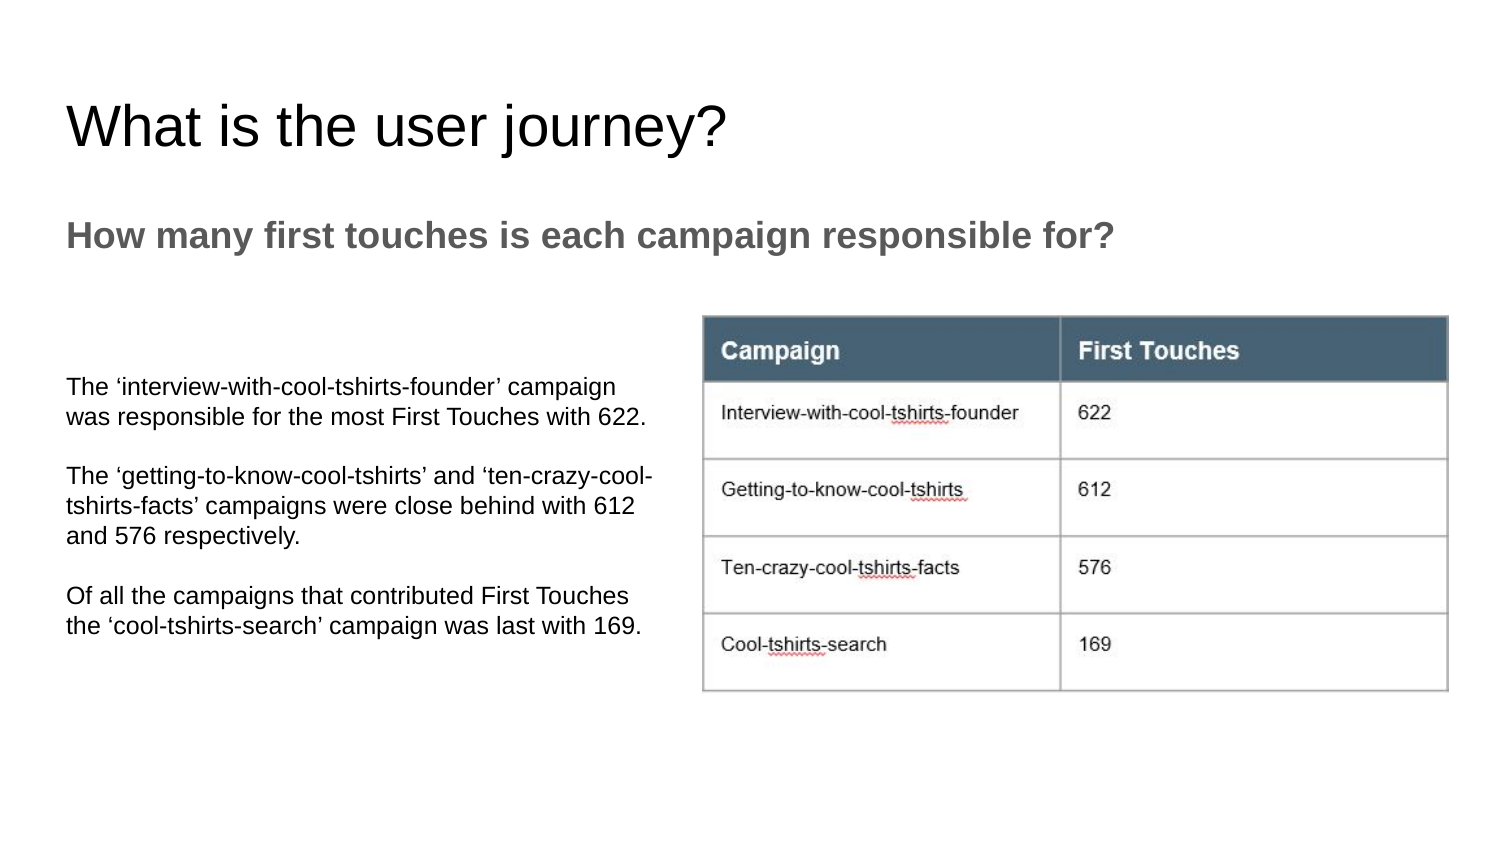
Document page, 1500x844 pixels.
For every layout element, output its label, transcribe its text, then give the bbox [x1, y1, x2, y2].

list How many first touches is each campaign responsible for? [51, 189, 1449, 750]
title What is the user journey? [51, 72, 1449, 167]
picture [702, 314, 1450, 694]
text_box The ‘interview-with-cool-tshirts-founder’ campaign was responsible for the most First Touches with 622. The ‘getting-to-know-cool-tshirts’ and ‘ten-crazy-cool-tshirts-facts’ campaigns were close behind with 612 and 576 respectively. Of all the campaigns that contributed First Touches the ‘cool-tshirts-search’ campaign was last with 169. [51, 354, 682, 675]
